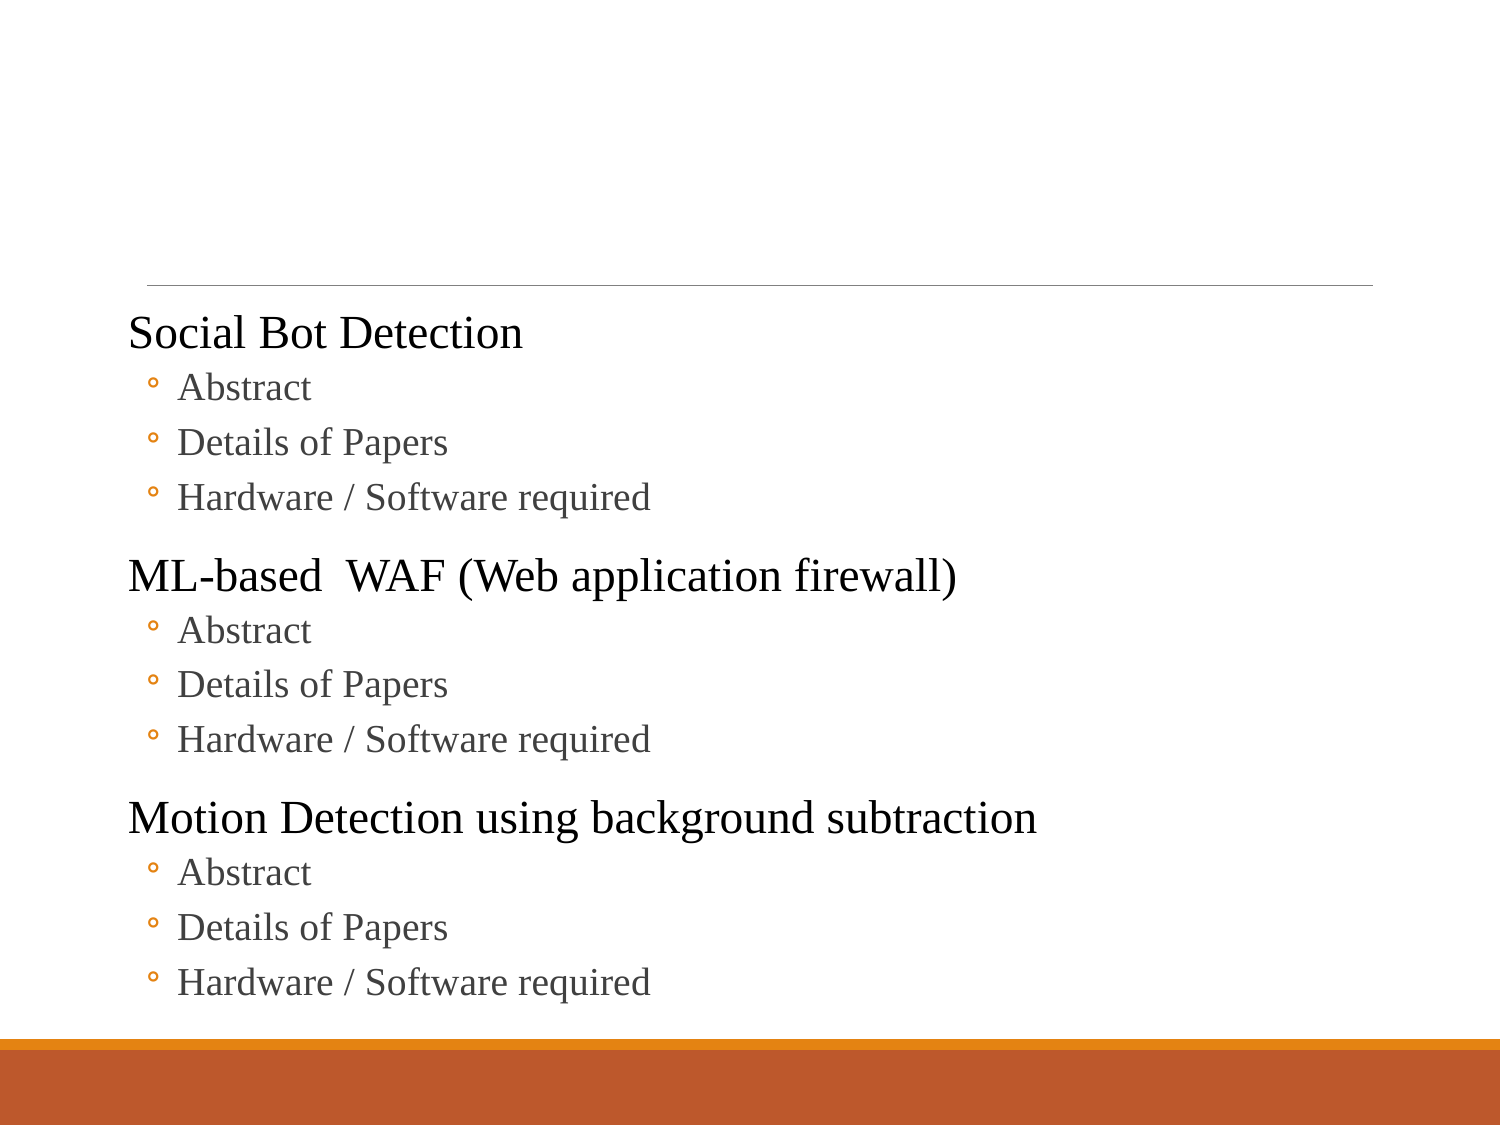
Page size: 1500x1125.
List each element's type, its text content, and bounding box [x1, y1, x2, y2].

list Social Bot Detection Abstract Details of Papers Hardware / Software required ML-based WAF (Web application firewall) Abstract Details of Papers Hardware / Software required Motion Detection using background subtraction Abstract Details of Papers Hardware / Software required [112, 299, 1388, 1013]
